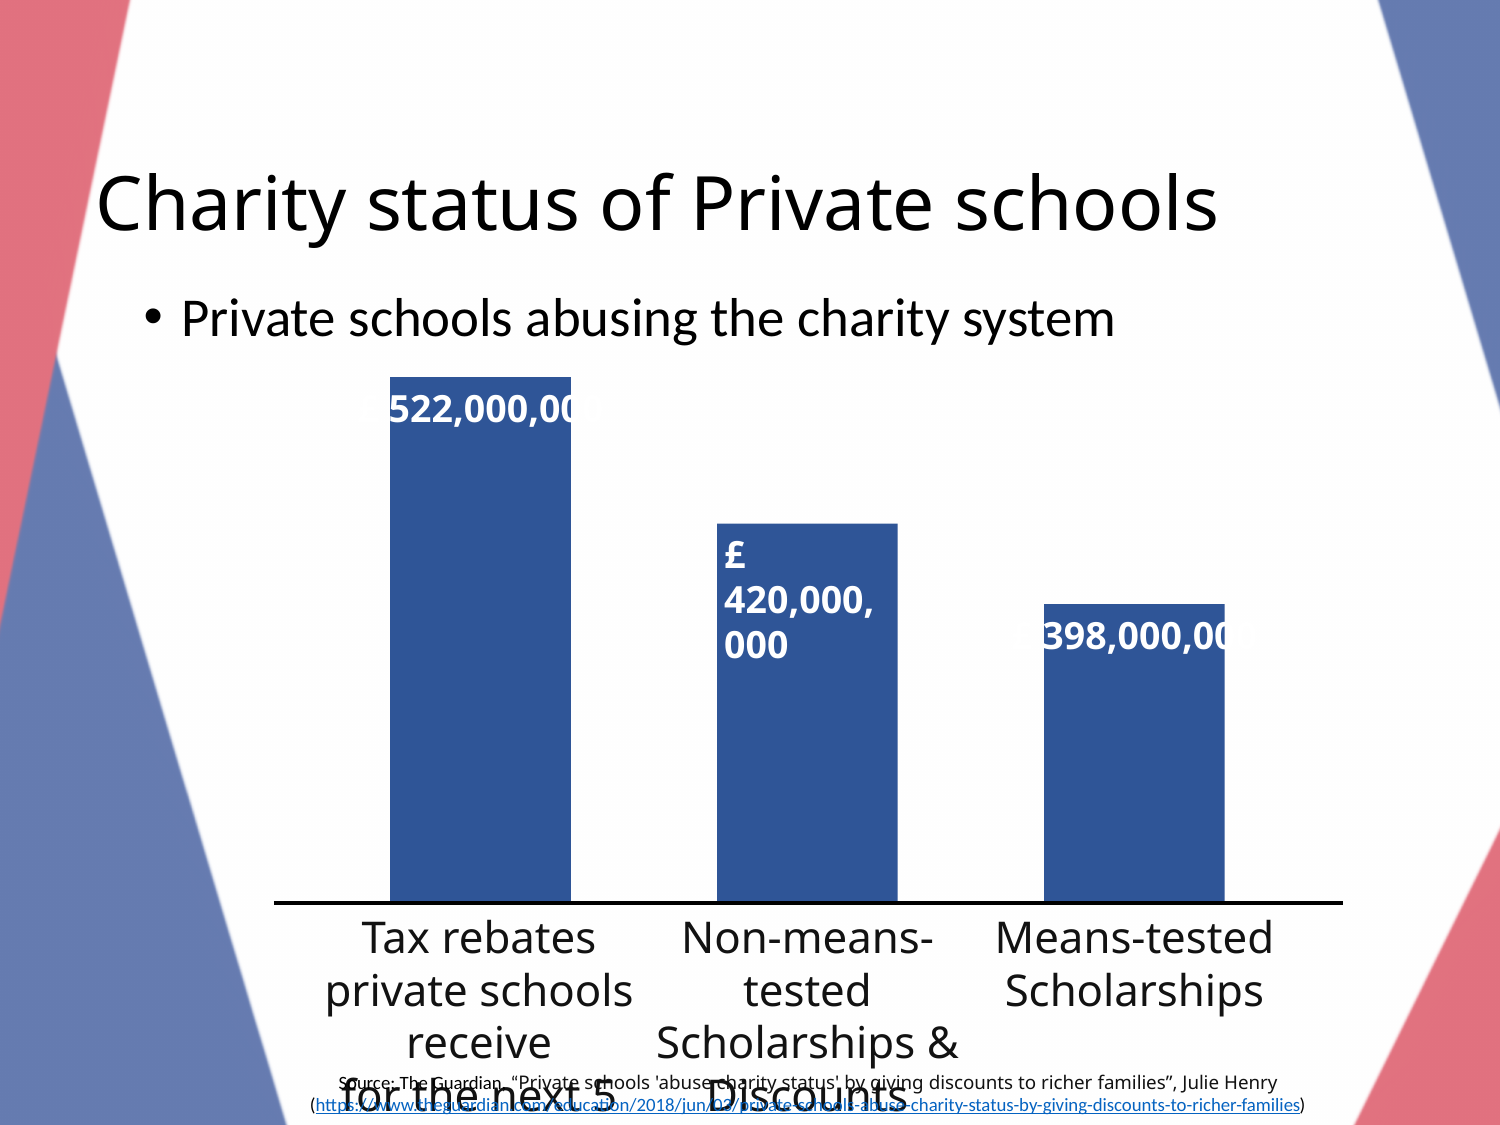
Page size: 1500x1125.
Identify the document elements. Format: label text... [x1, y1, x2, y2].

text_box Private schools abusing the charity system [128, 291, 1149, 408]
text_box Charity status of Private schools [84, 122, 1247, 291]
text_box [716, 674, 899, 901]
text_box £ 522,000,000 [342, 377, 619, 437]
text_box Source: The Guardian, “Private schools 'abuse charity status' by giving discounts to richer families”, Julie Henry (https://www.theguardian.com/education/2018/jun/03/private-schools-abuse-charity-status-by-giving-discounts-to-richer-families) [144, 1040, 1471, 1123]
picture [0, 0, 1500, 1125]
text_box Tax rebates private schools receive for the next 5 years [273, 903, 602, 1040]
text_box [1043, 665, 1226, 901]
text_box Non-means-tested Scholarships & Discounts [602, 903, 1013, 1040]
text_box £ 420,000,000 [709, 523, 906, 674]
text_box £ 398,000,000 [996, 604, 1273, 665]
text_box [389, 437, 572, 901]
text_box Means-tested Scholarships [929, 903, 1340, 1023]
